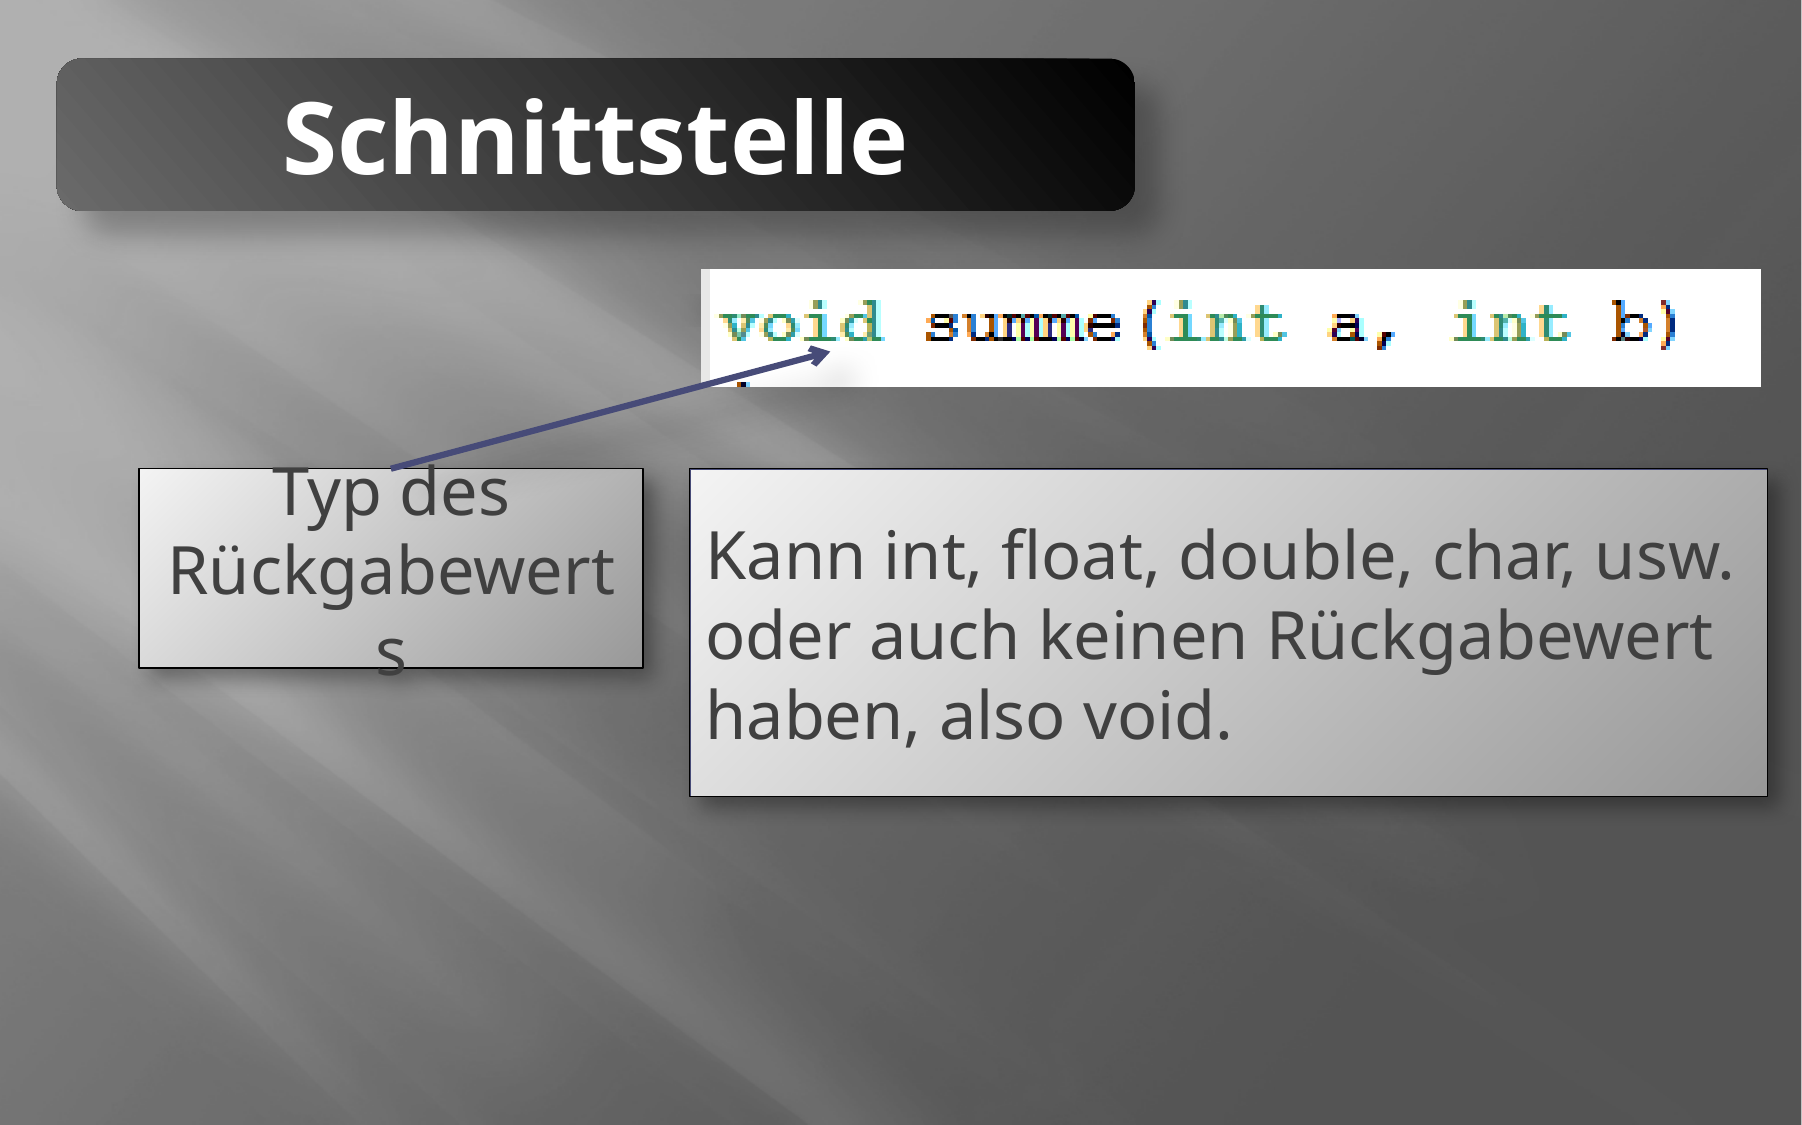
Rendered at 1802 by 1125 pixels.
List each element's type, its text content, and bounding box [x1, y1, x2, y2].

text_box Schnittstelle [56, 58, 1135, 211]
text_box Kann int, float, double, char, usw. oder auch keinen Rückgabewert haben, also void. [689, 468, 1768, 797]
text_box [551, 190, 670, 631]
picture [701, 269, 1761, 387]
text_box Typ des Rückgabewerts [138, 468, 582, 669]
